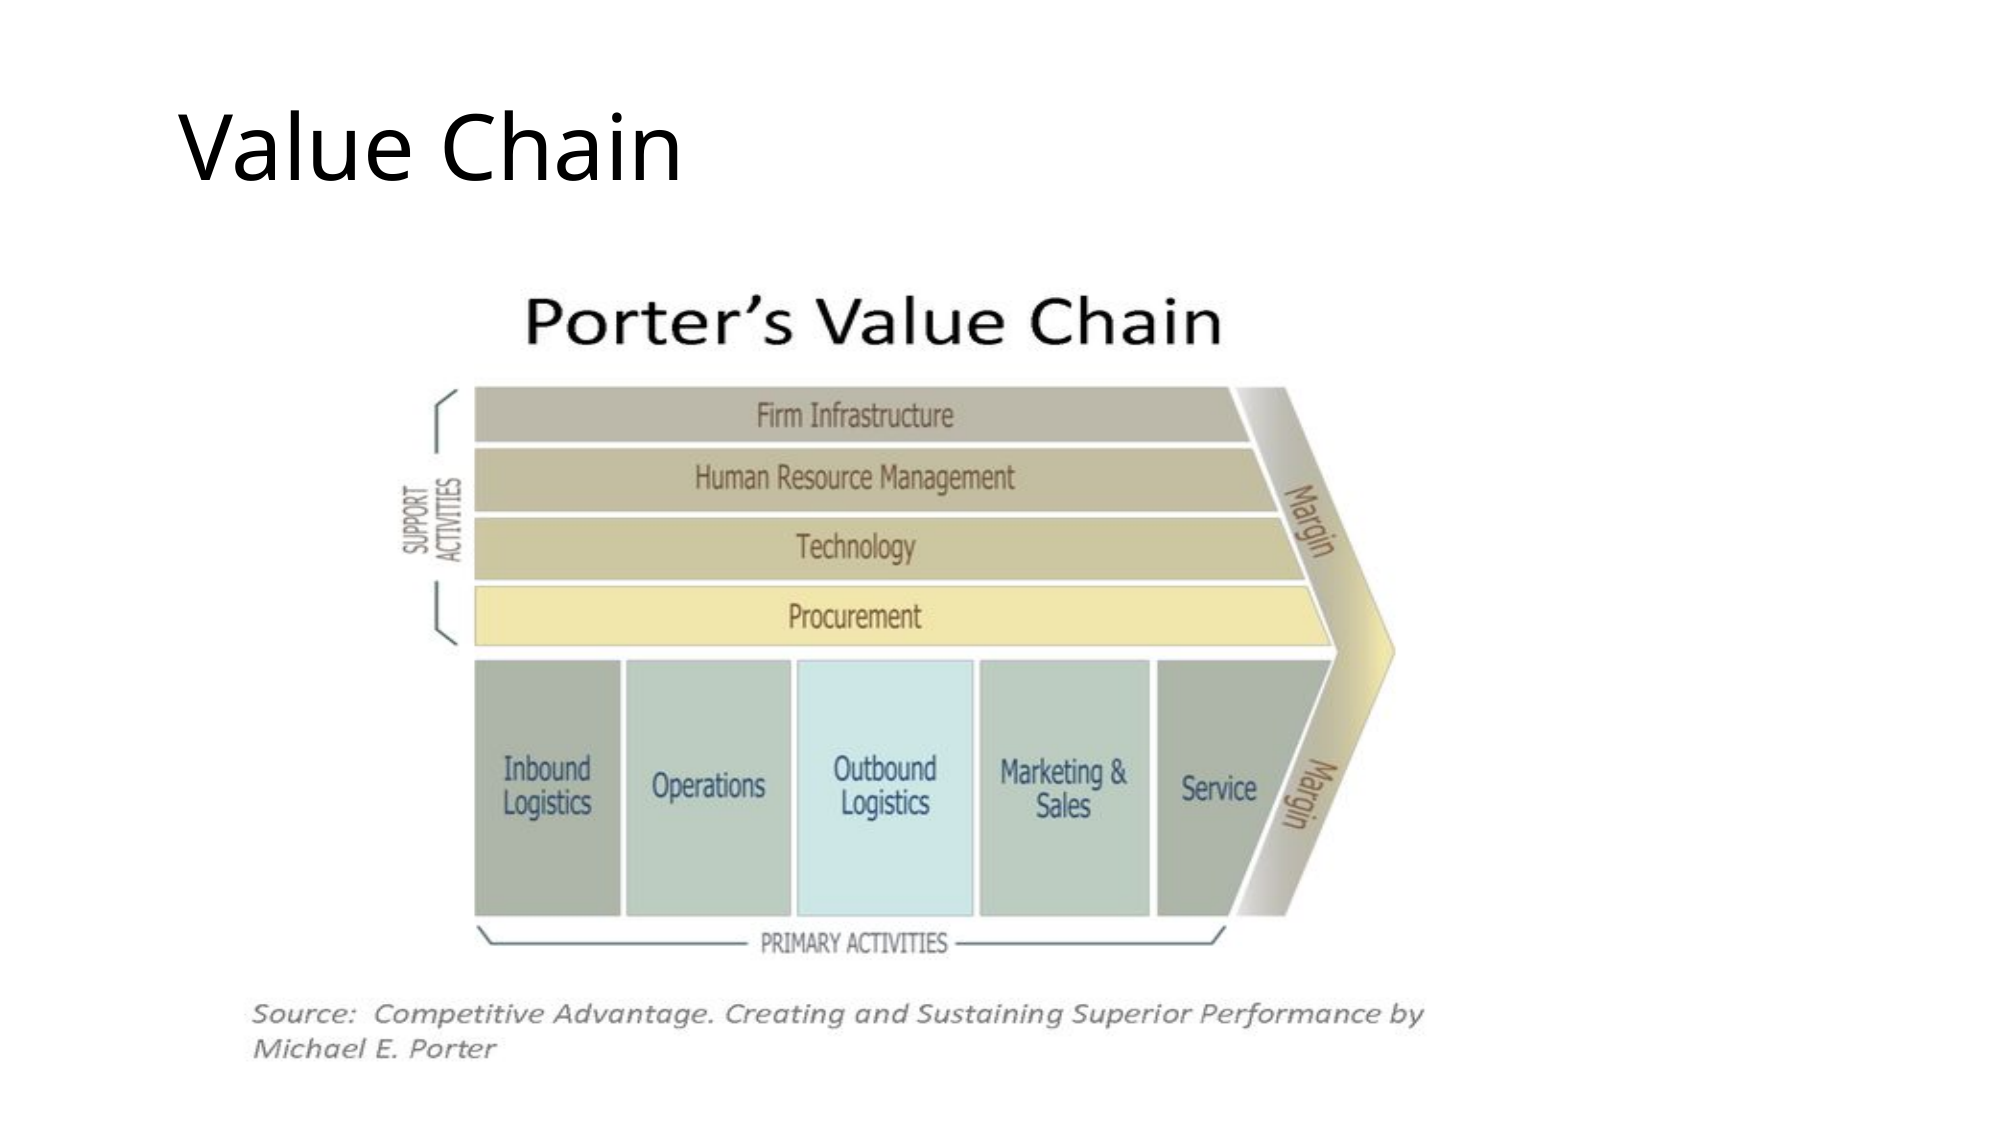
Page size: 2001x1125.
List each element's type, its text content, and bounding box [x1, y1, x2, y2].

title Value Chain [163, 81, 1789, 221]
picture [168, 212, 1580, 1087]
